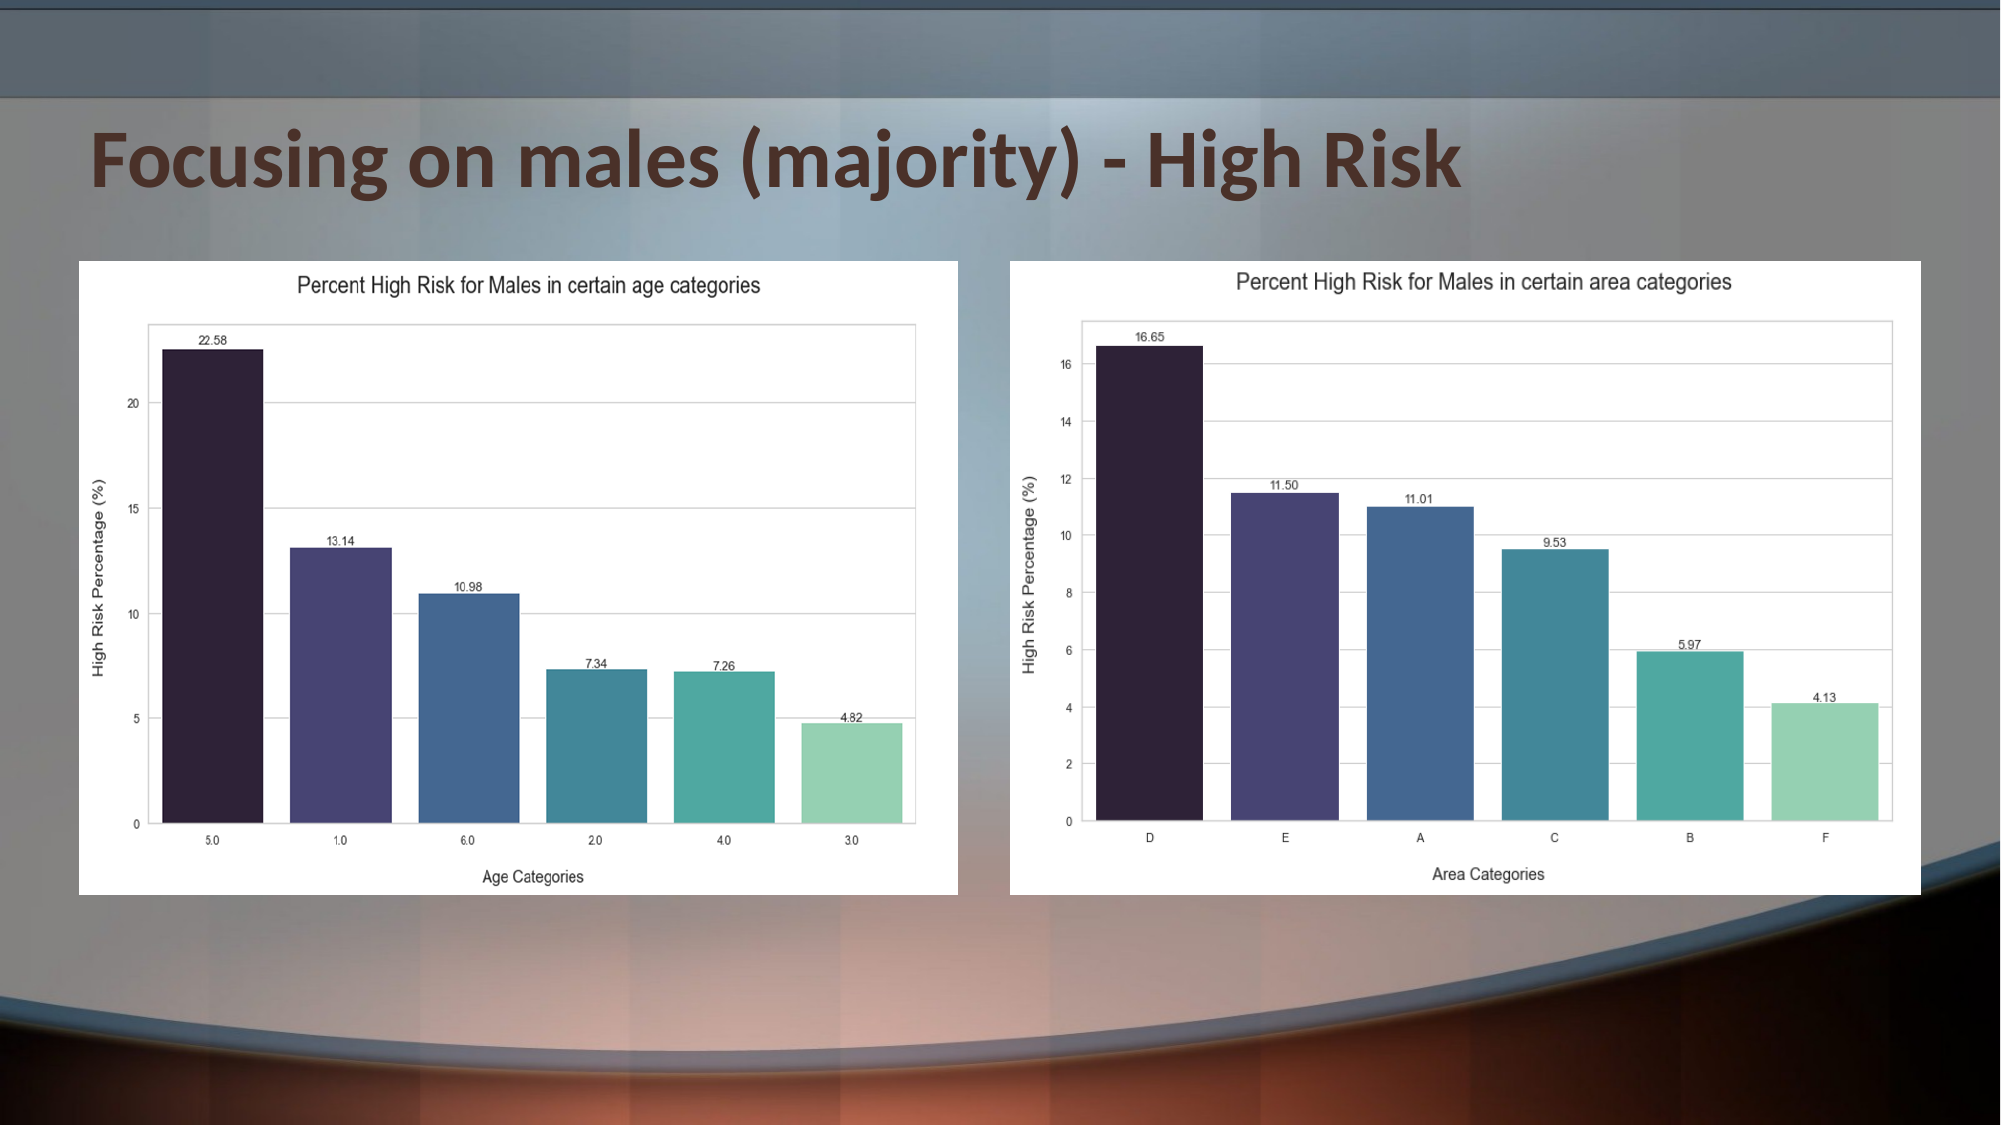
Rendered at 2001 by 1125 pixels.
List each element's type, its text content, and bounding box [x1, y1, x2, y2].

title Focusing on males (majority) - High Risk [75, 104, 1851, 221]
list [79, 261, 958, 895]
picture [0, 0, 2001, 1125]
